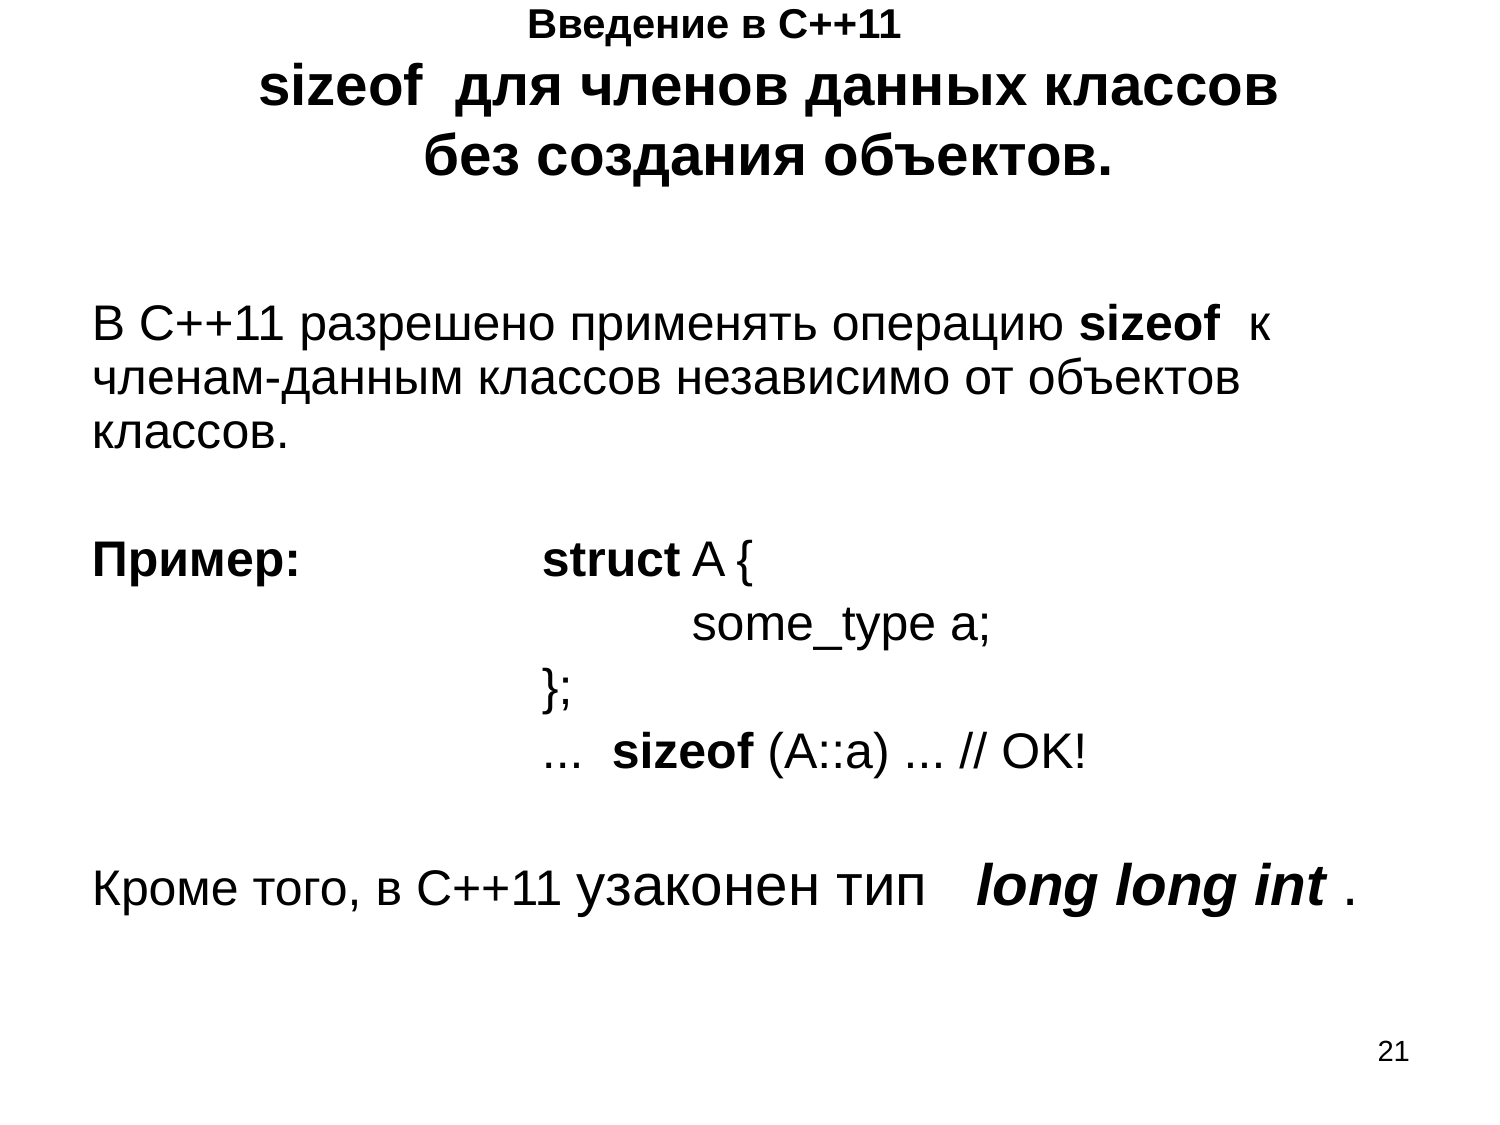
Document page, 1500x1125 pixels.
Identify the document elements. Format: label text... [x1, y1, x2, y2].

text_box ‹#› [1074, 1024, 1425, 1103]
title Введение в С++11 sizeof для членов данных классов без создания объектов. [41, 0, 1388, 185]
subtitle В С++11 разрешено применять операцию sizeof к членам-данным классов независимо от объектов классов. Пример: struct A { some_type a; }; ... sizeof (A::a) ... // OK! Кроме того, в С++11 узаконен тип long long int . [76, 220, 1424, 1089]
